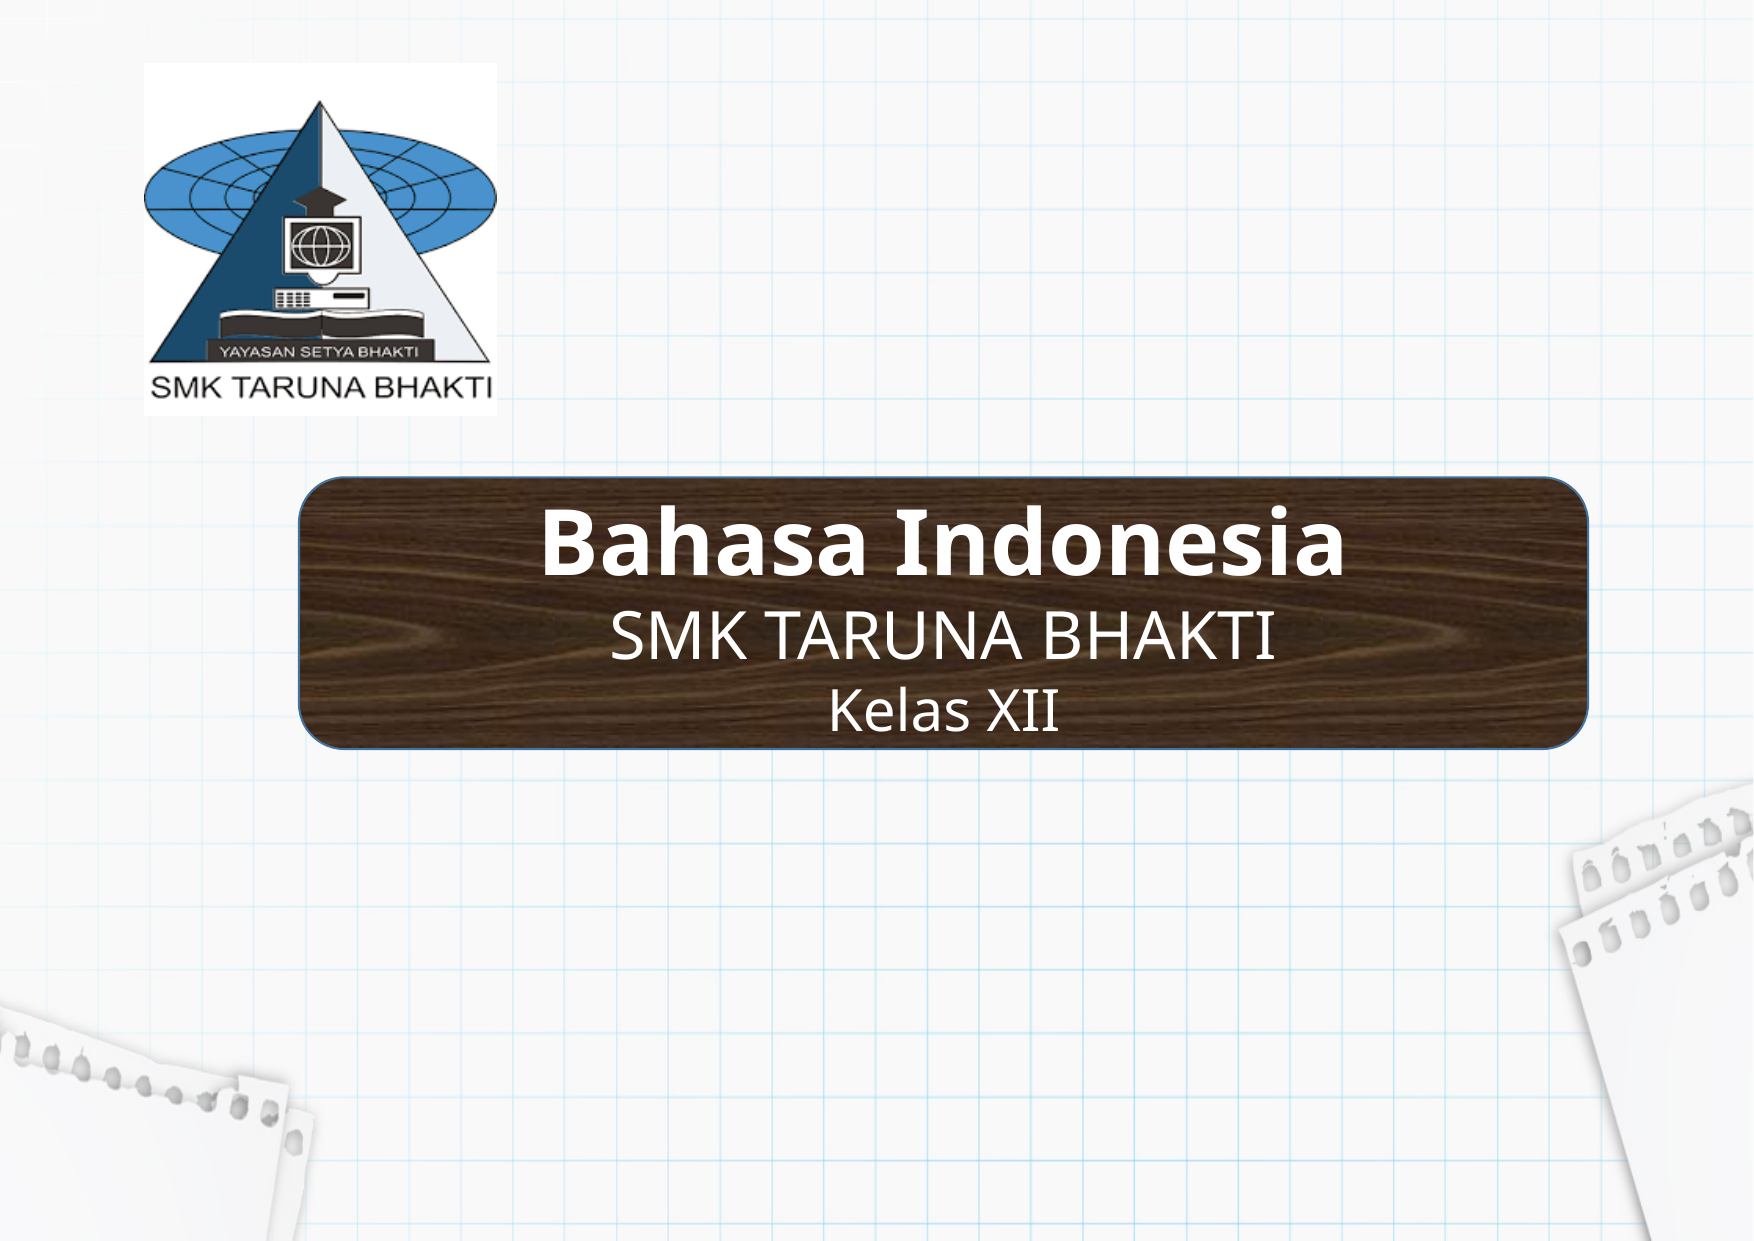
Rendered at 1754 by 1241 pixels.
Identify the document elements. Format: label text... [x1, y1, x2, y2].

picture [0, 0, 1754, 1241]
text_box Bahasa Indonesia SMK TARUNA BHAKTI Kelas XII [297, 476, 1590, 751]
